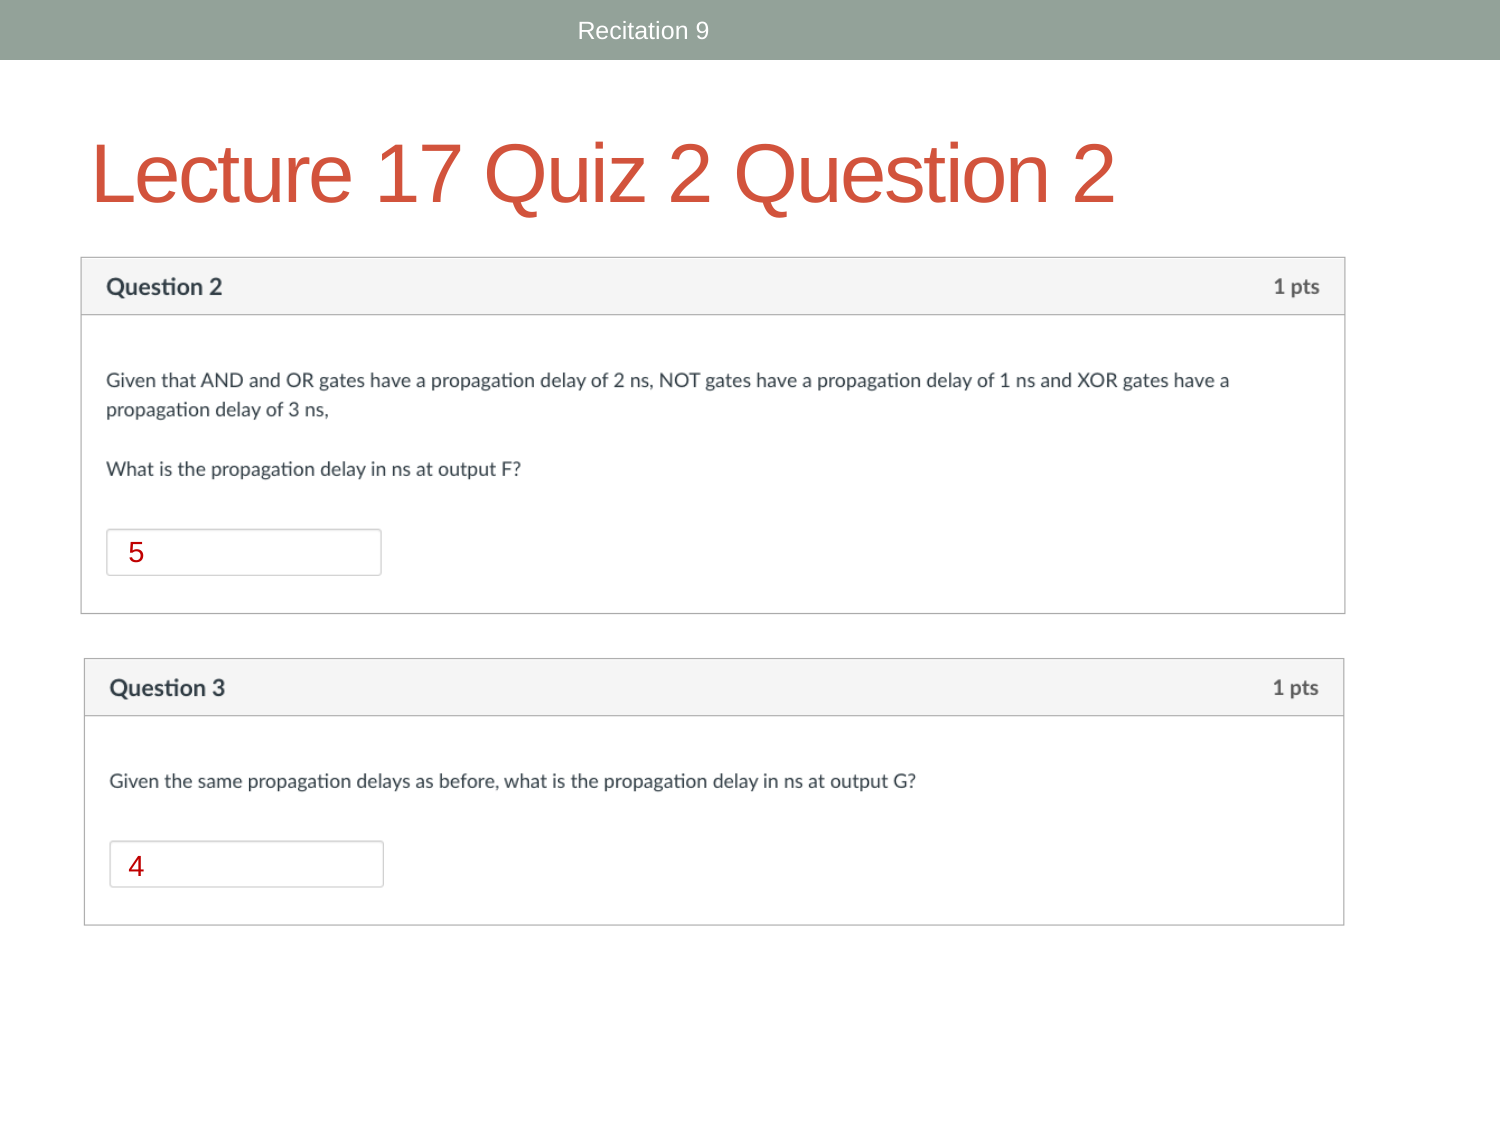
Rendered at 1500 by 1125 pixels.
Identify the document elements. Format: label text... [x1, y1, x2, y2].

footer Recitation 9 [562, 3, 1238, 57]
picture [74, 249, 1351, 631]
picture [74, 648, 1351, 938]
title Lecture 17 Quiz 2 Question 2 [75, 87, 1425, 250]
